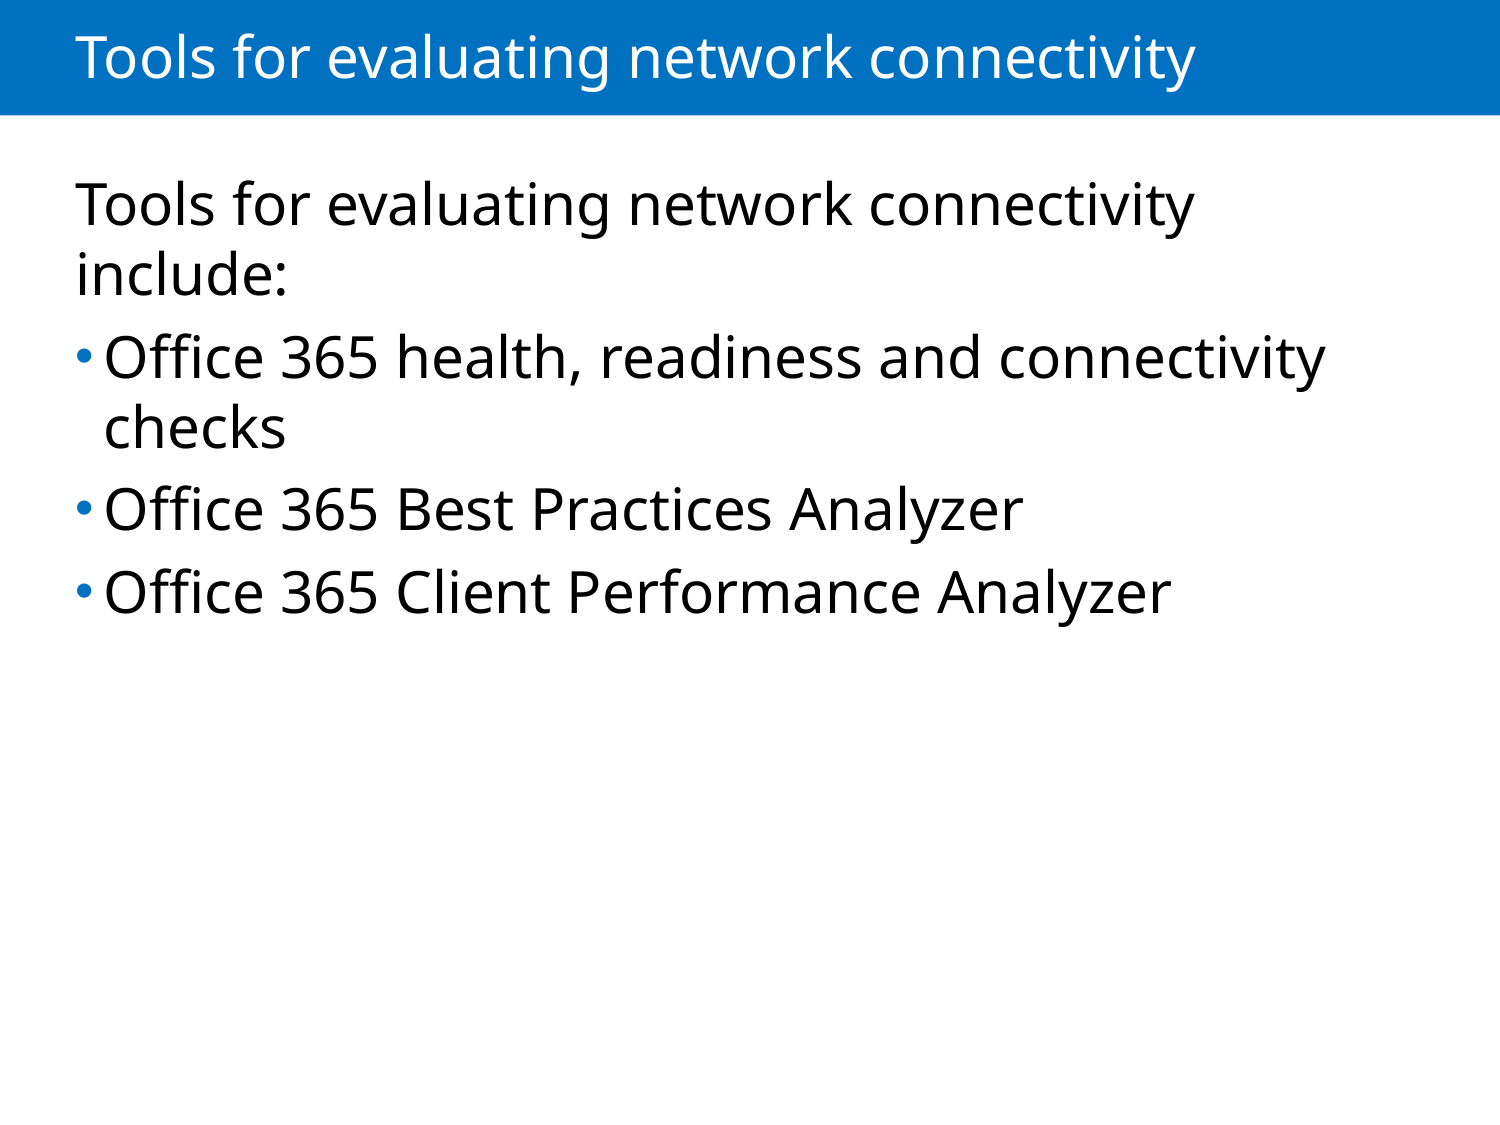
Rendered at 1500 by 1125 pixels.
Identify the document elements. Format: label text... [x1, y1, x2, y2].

title Tools for evaluating network connectivity [75, 0, 1351, 122]
text_box Tools for evaluating network connectivity include: Office 365 health, readiness and connectivity checks Office 365 Best Practices Analyzer Office 365 Client Performance Analyzer [75, 167, 1408, 1012]
